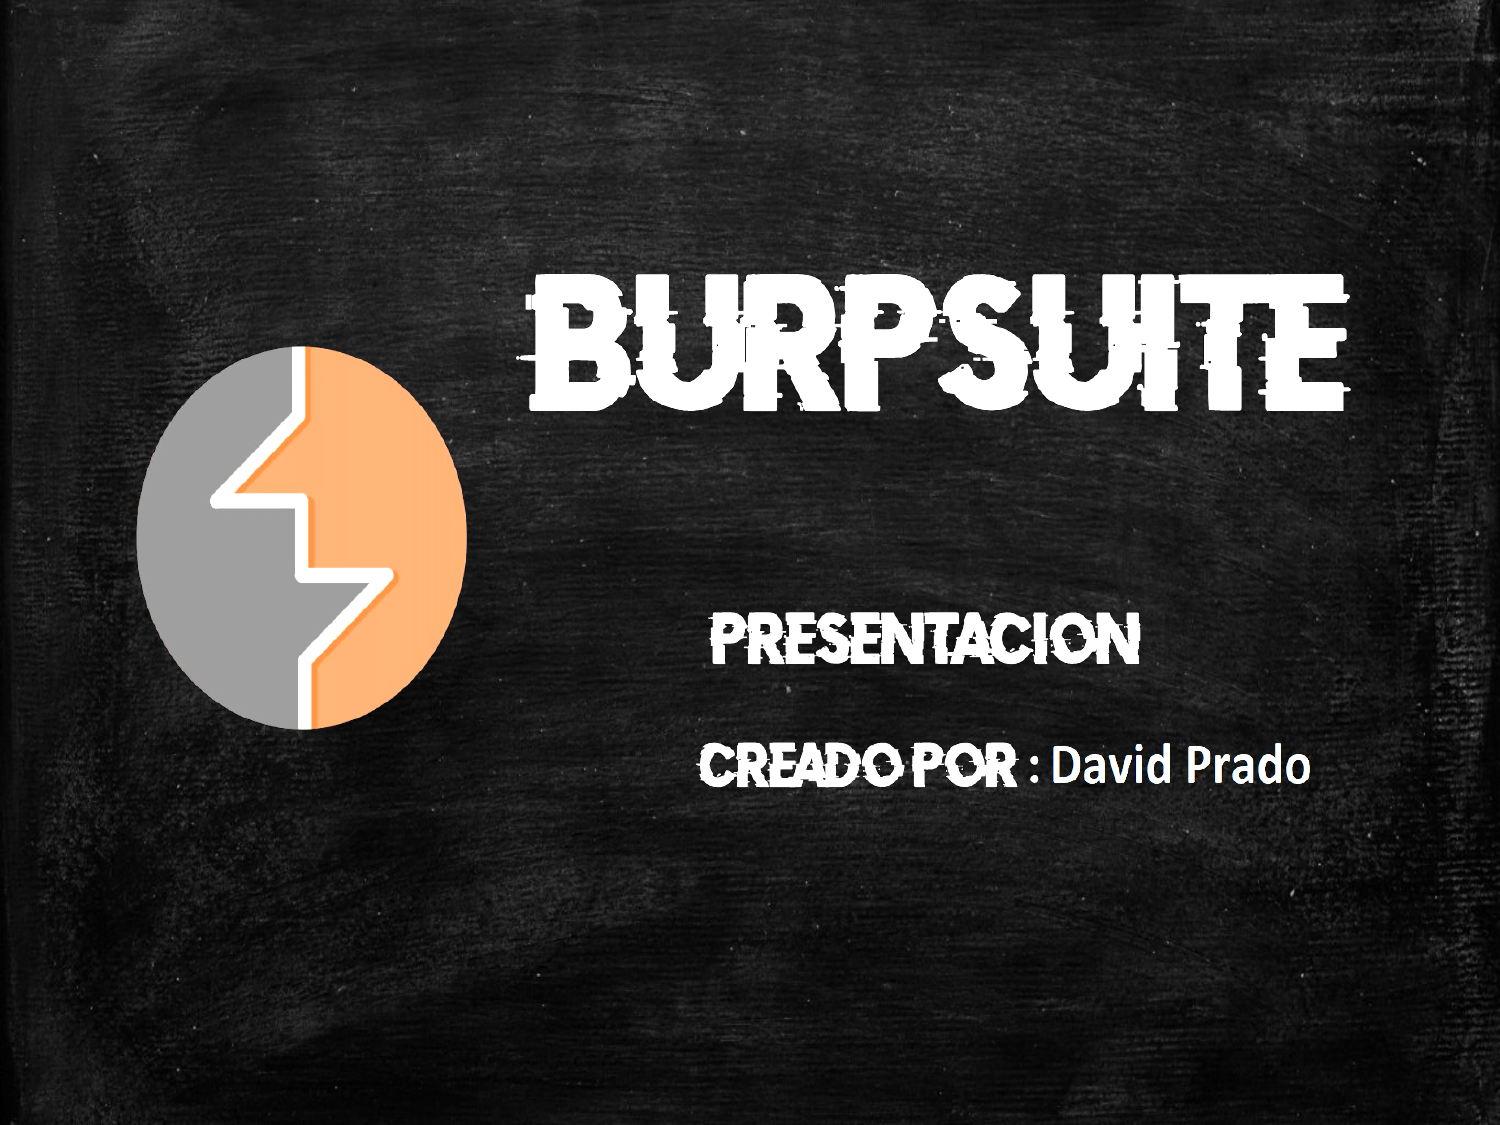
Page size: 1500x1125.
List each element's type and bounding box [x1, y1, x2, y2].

picture [0, 30, 1500, 1031]
